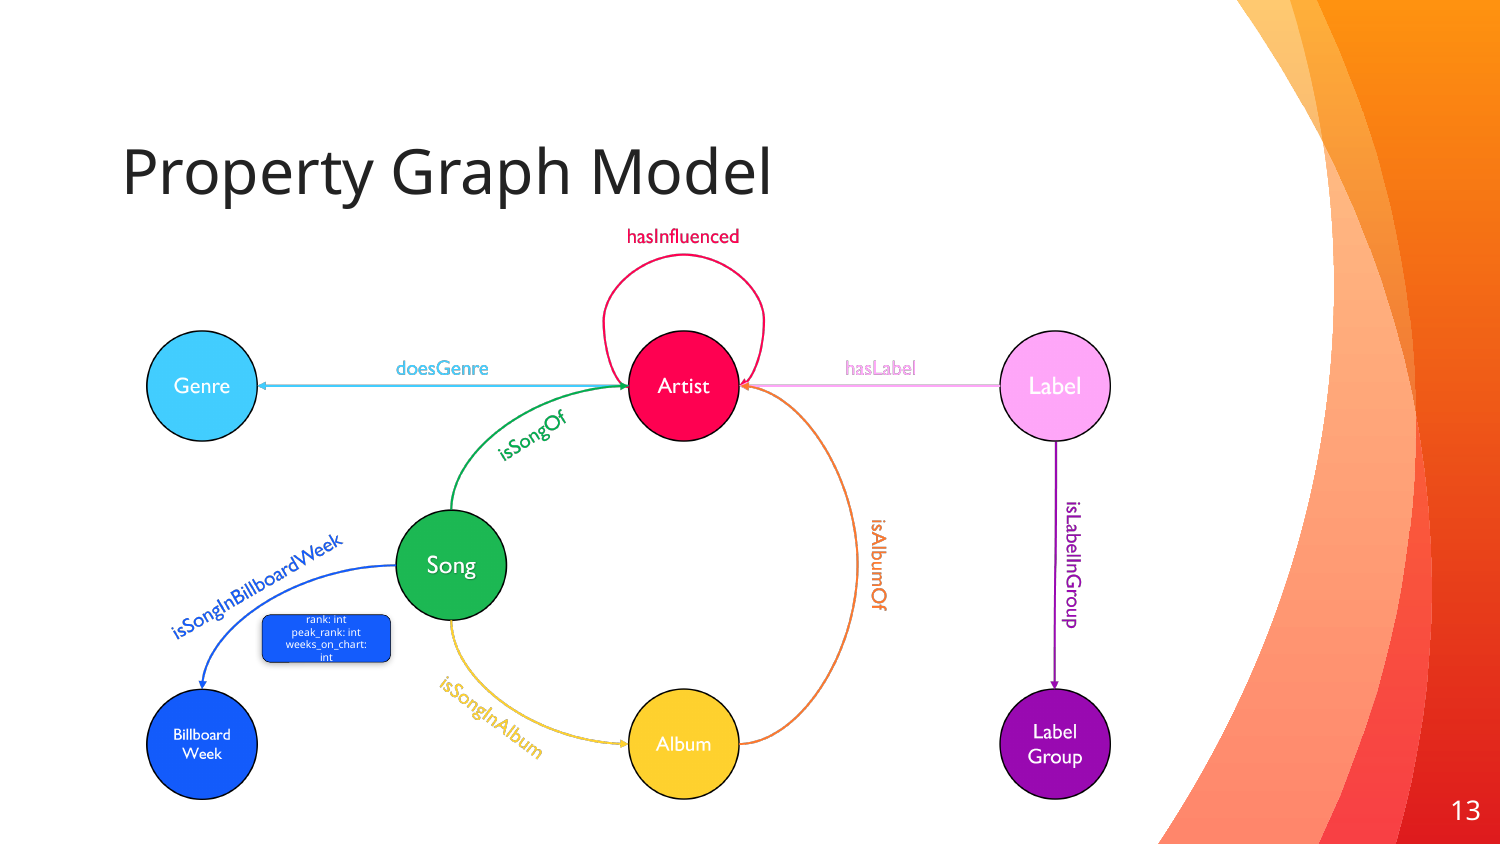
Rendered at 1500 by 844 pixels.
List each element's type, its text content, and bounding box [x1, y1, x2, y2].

picture [146, 217, 1112, 801]
title Property Graph Model [121, 84, 1111, 207]
slide_number 13 [1391, 779, 1482, 844]
